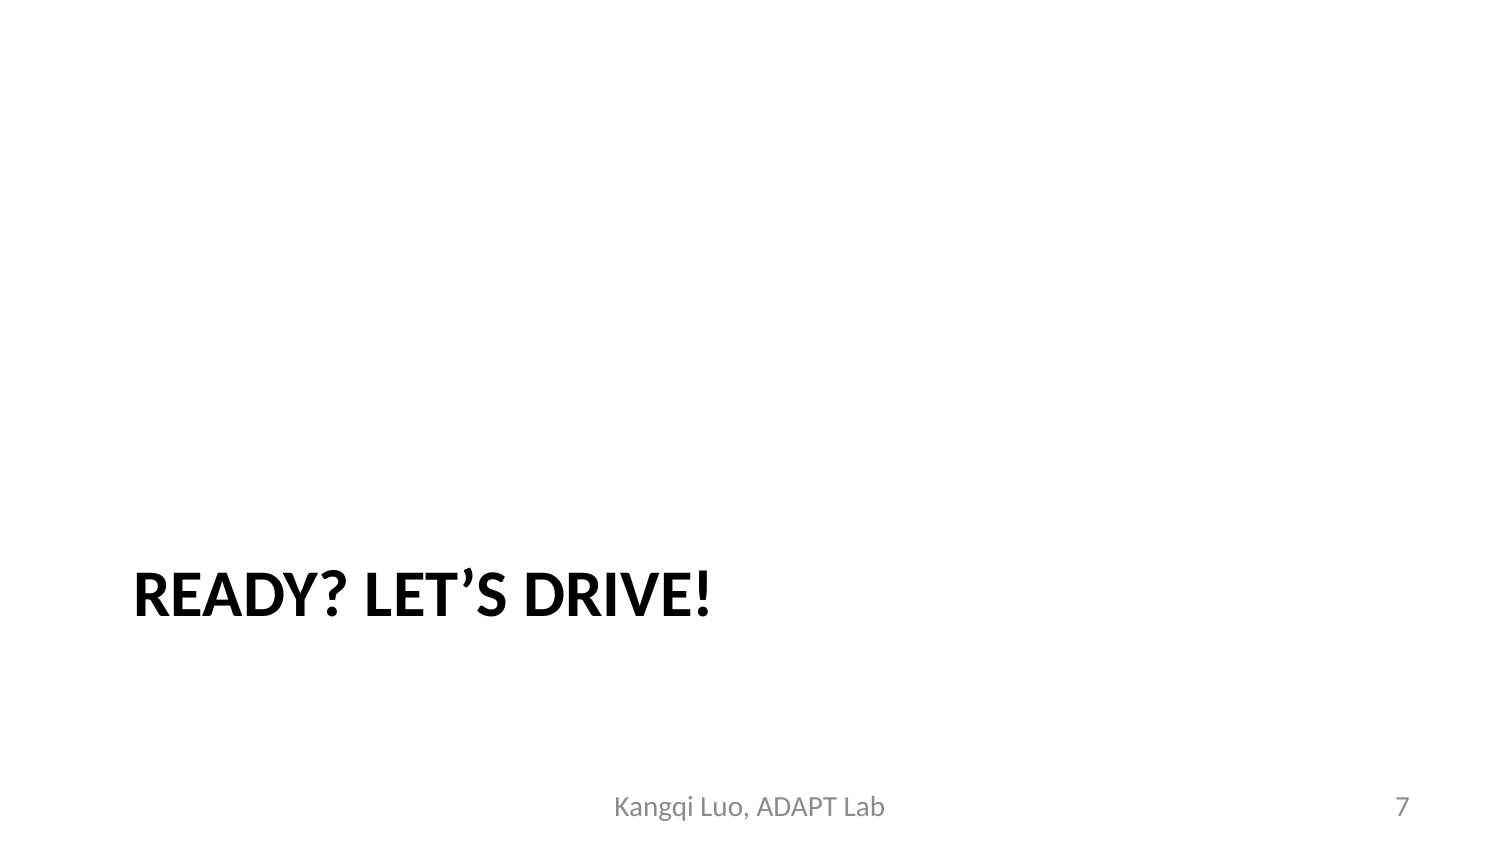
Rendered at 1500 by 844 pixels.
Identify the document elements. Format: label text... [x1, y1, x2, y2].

title READY? LET’s drive! [118, 542, 1394, 710]
slide_number 7 [1074, 782, 1425, 827]
footer Kangqi Luo, ADAPT Lab [512, 782, 988, 827]
